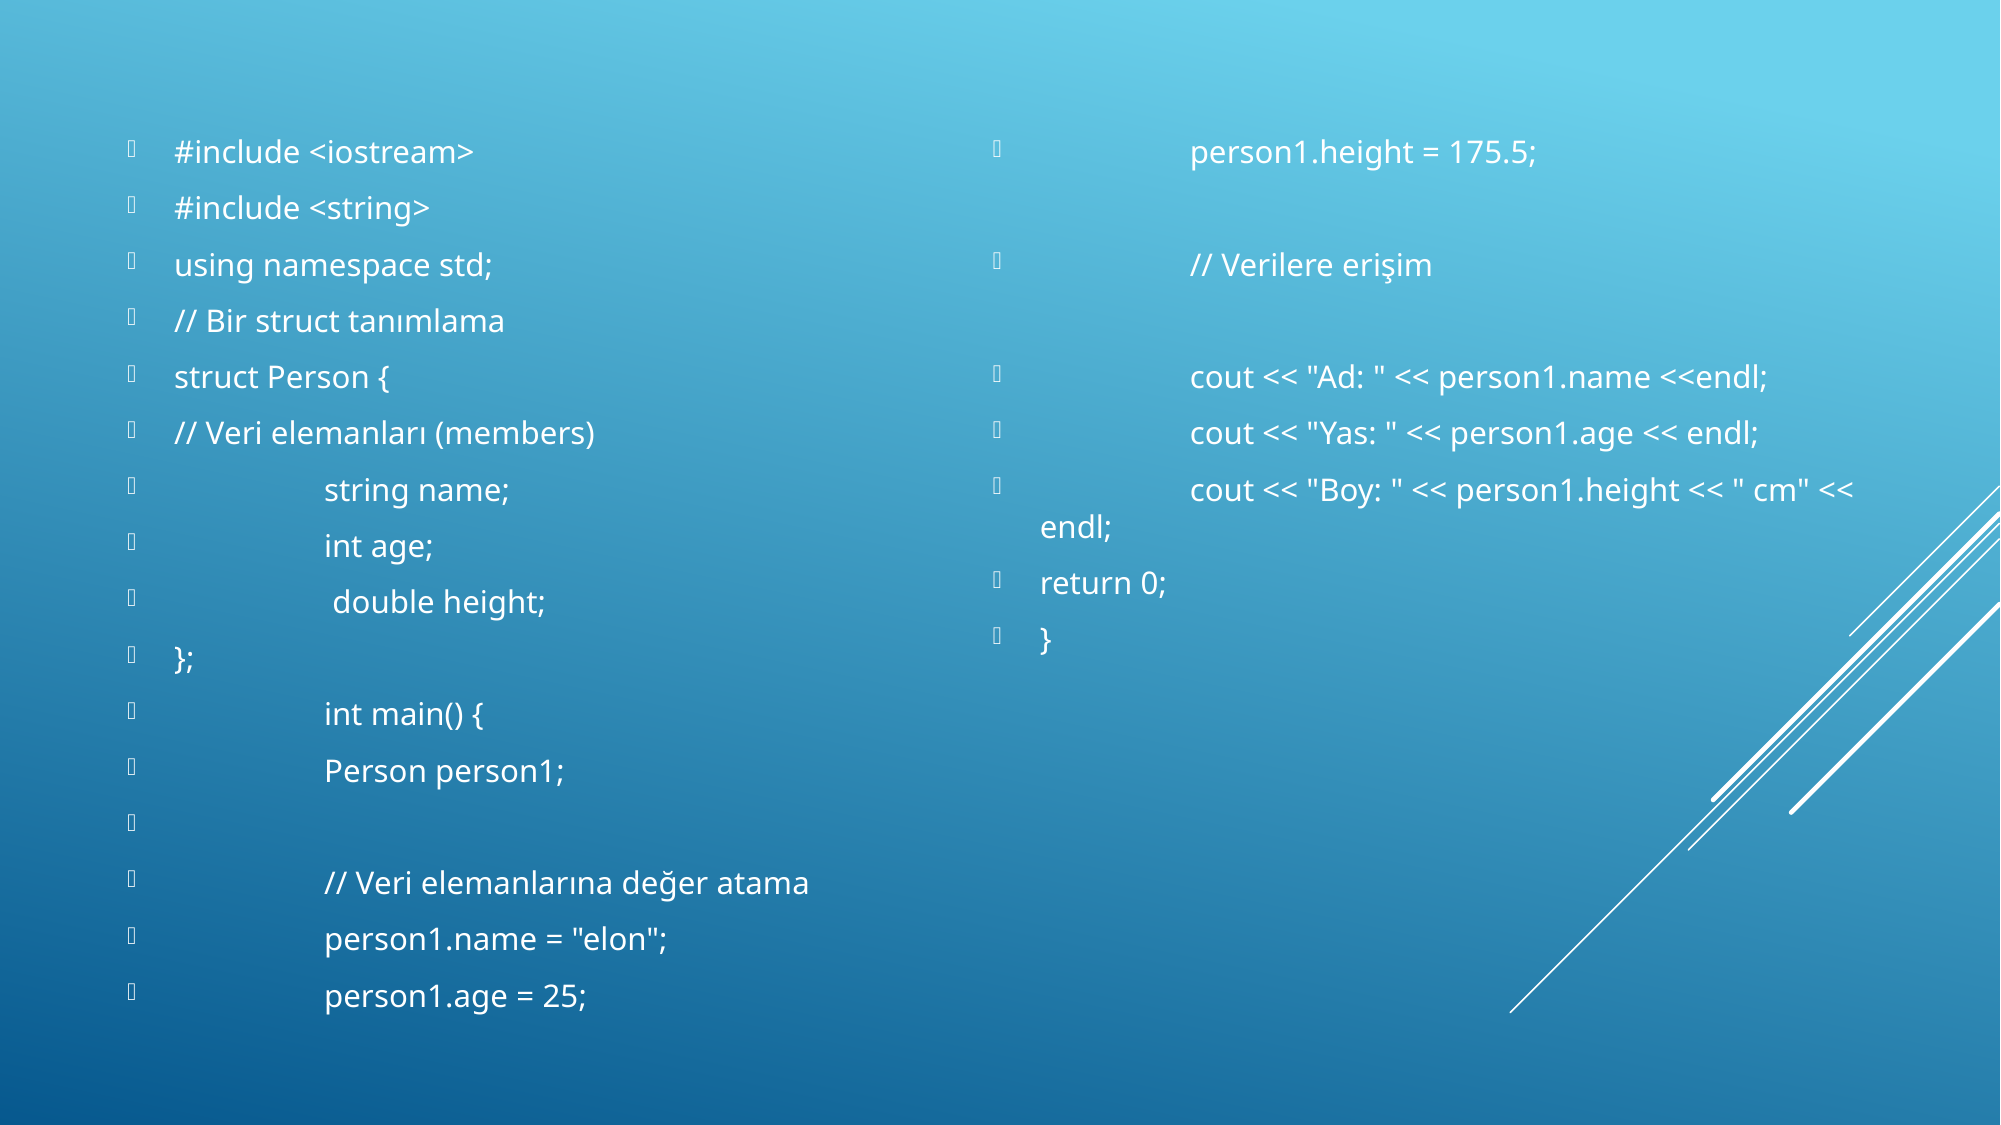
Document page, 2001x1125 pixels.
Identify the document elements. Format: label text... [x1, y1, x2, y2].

list #include <iostream> #include <string> using namespace std; // Bir struct tanımlama struct Person { // Veri elemanları (members) string name; int age; double height; }; int main() { Person person1; // Veri elemanlarına değer atama person1.name = "elon"; person1.age = 25; person1.height = 175.5; // Verilere erişim cout << "Ad: " << person1.name <<endl; cout << "Yas: " << person1.age << endl; cout << "Boy: " << person1.height << " cm" << endl; return 0; } [112, 112, 1874, 1034]
